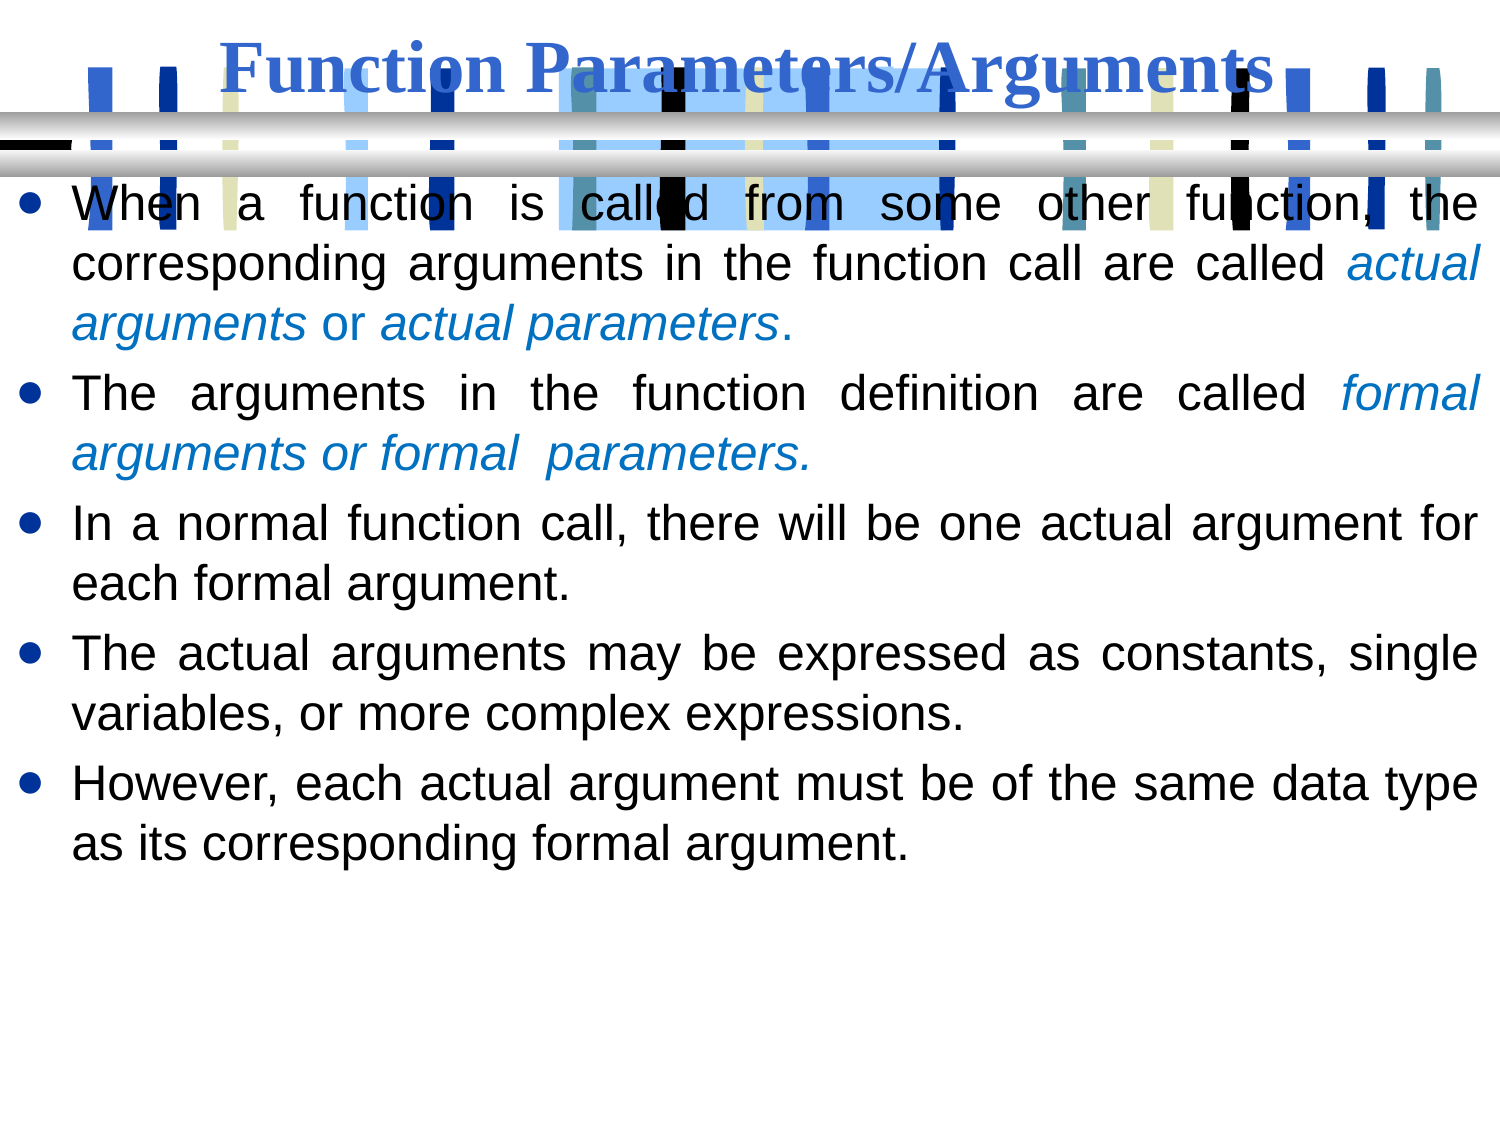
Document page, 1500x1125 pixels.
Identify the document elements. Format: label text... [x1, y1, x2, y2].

list When a function is called from some other function, the corresponding arguments in the function call are called actual arguments or actual parameters. The arguments in the function definition are called formal arguments or formal parameters. In a normal function call, there will be one actual argument for each formal argument. The actual arguments may be expressed as constants, single variables, or more complex expressions. However, each actual argument must be of the same data type as its corresponding formal argument. [0, 162, 1495, 1125]
title Function Parameters/Arguments [0, 0, 1495, 125]
